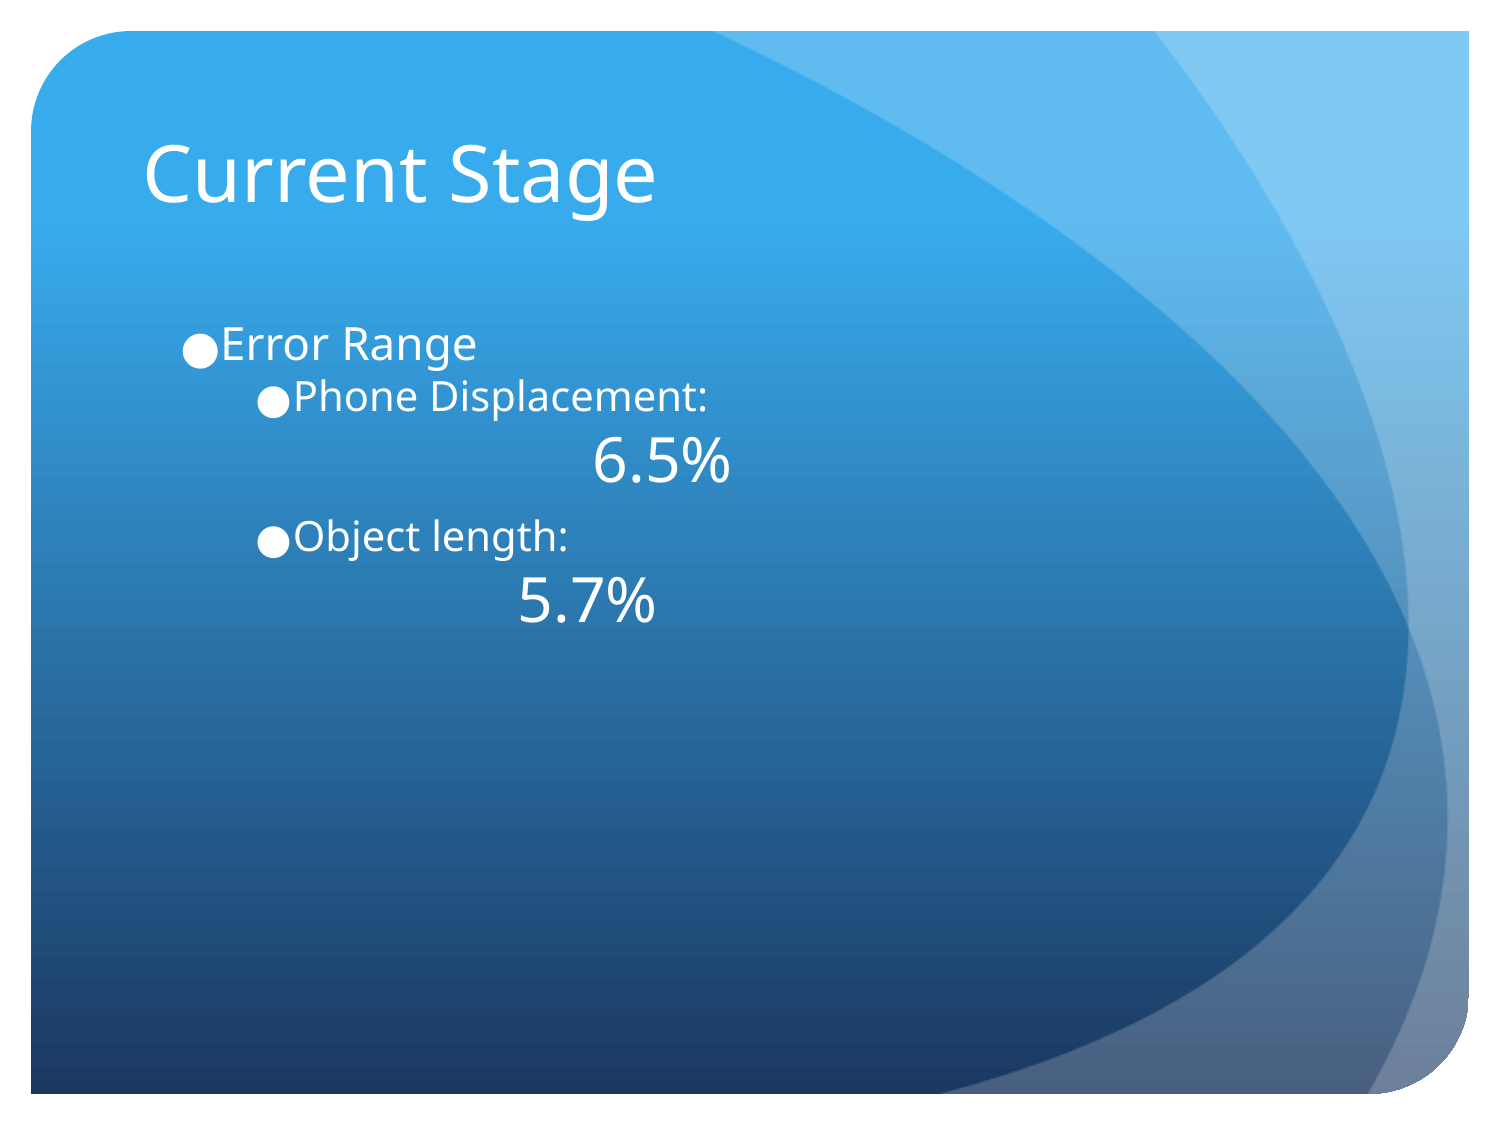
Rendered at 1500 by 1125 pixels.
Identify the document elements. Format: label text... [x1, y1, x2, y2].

title Current Stage [127, 62, 1372, 234]
list Error Range Phone Displacement: 6.5% Object length: 5.7% [127, 299, 1372, 991]
picture [24, 30, 1473, 1094]
